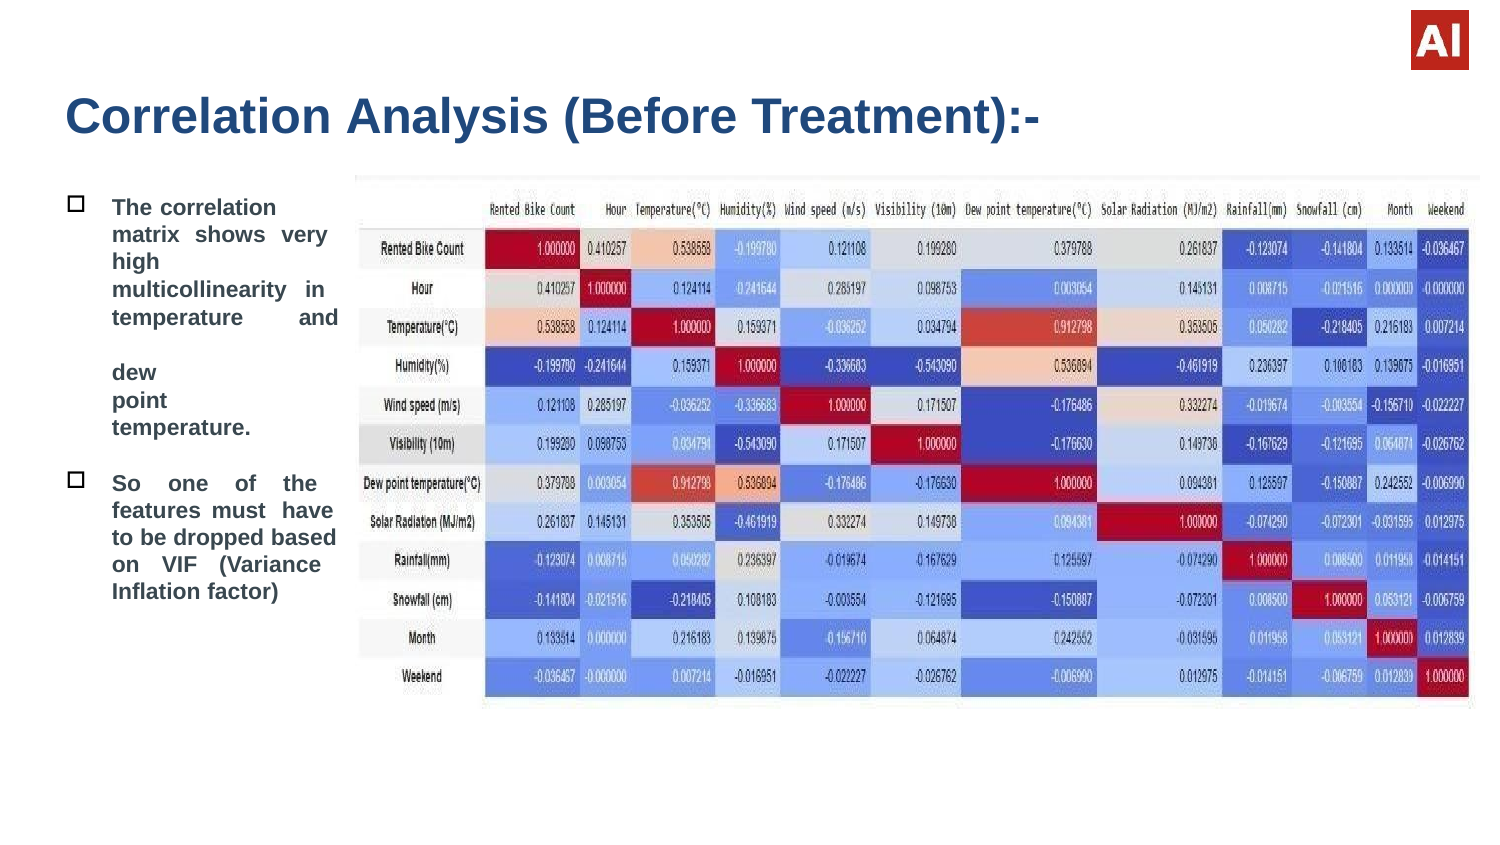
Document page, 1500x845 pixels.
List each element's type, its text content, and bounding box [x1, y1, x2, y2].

picture [1411, 10, 1469, 70]
title Correlation Analysis (Before Treatment):- [62, 81, 1043, 226]
text_box The correlation matrix shows very high multicollinearity in temperature and dew point temperature. So one of the features must have to be dropped based on VIF (Variance Inflation factor) [63, 190, 345, 606]
picture [355, 175, 1480, 709]
